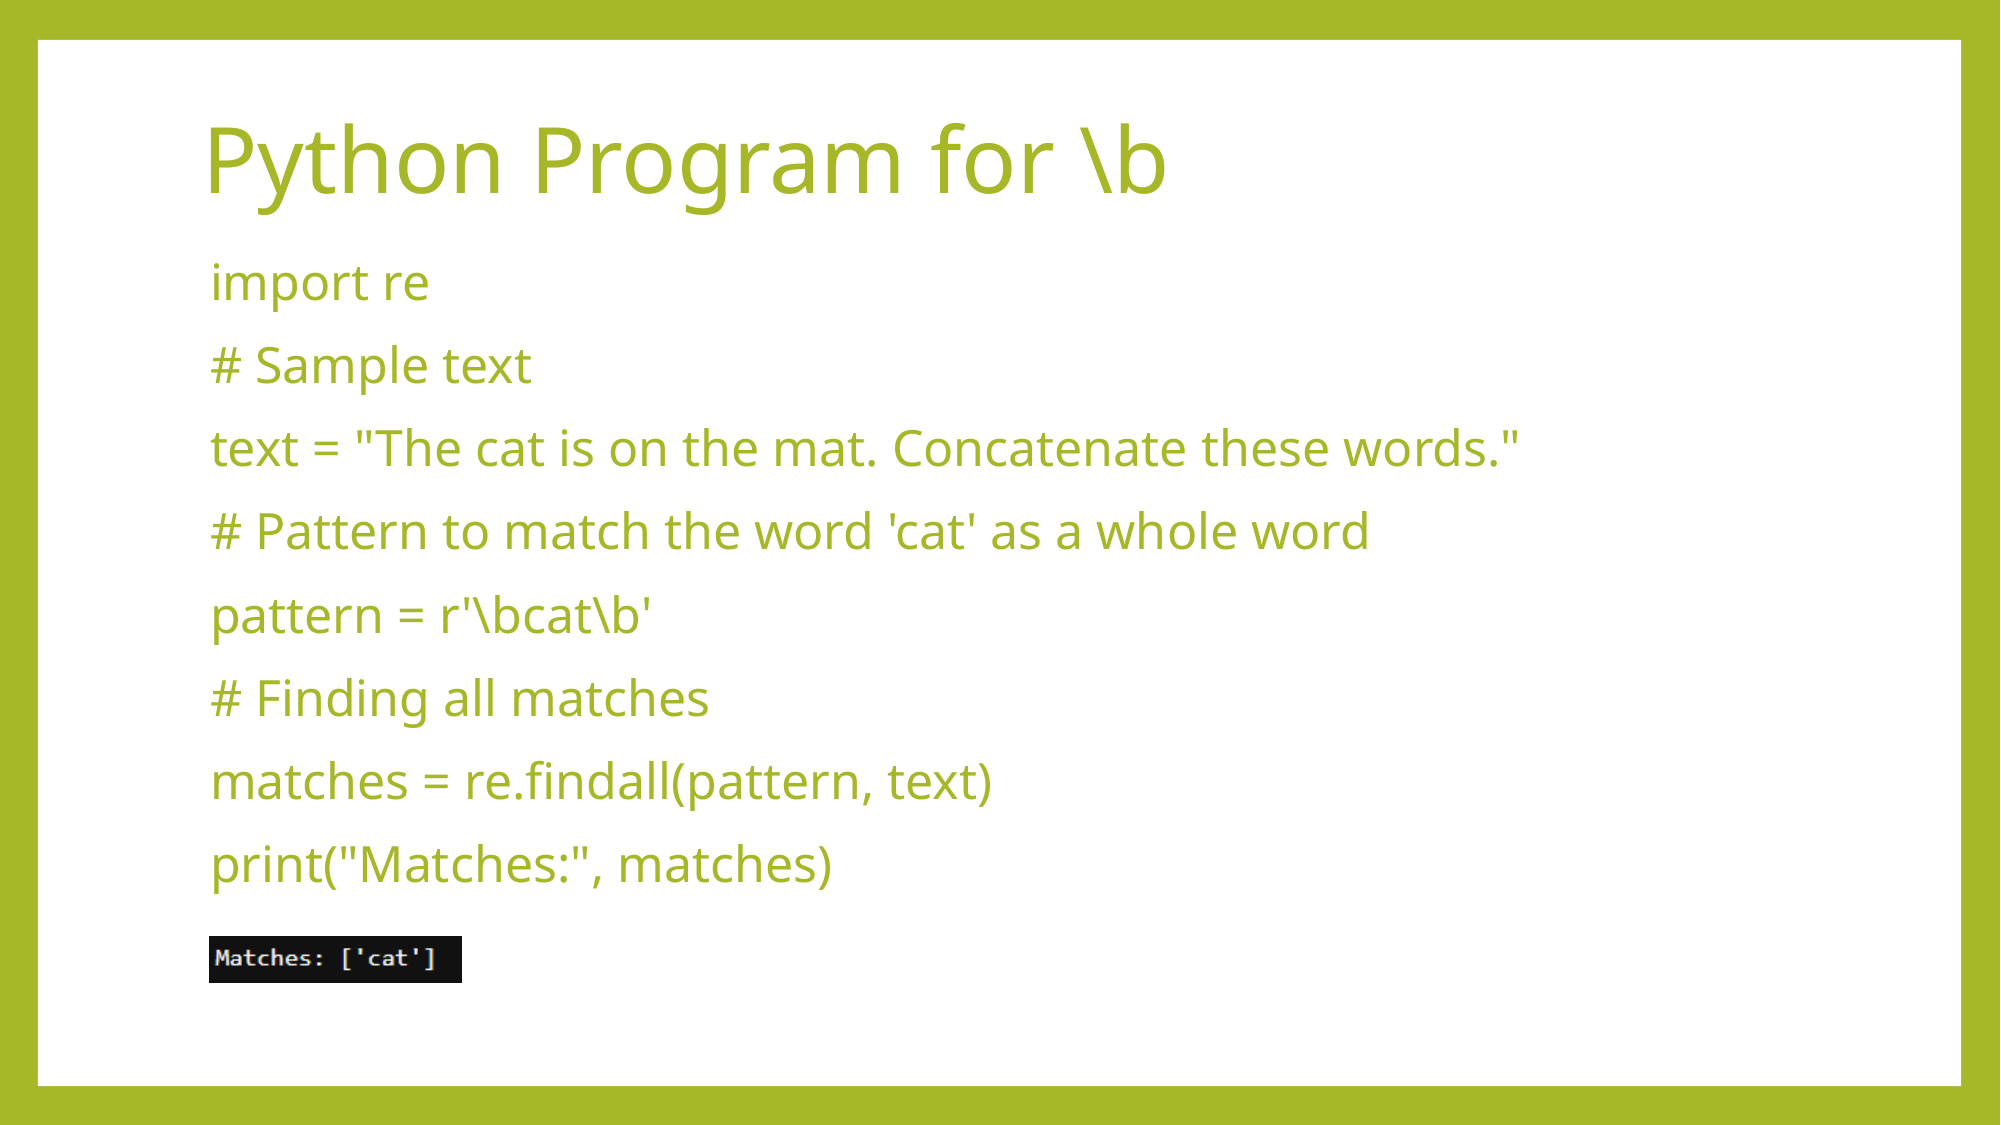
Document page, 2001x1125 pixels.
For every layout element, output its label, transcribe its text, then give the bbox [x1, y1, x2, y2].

list import re # Sample text text = "The cat is on the mat. Concatenate these words." # Pattern to match the word 'cat' as a whole word pattern = r'\bcat\b' # Finding all matches matches = re.findall(pattern, text) print("Matches:", matches) [187, 249, 1808, 1000]
title Python Program for \b [187, 99, 1808, 229]
picture [209, 935, 462, 984]
